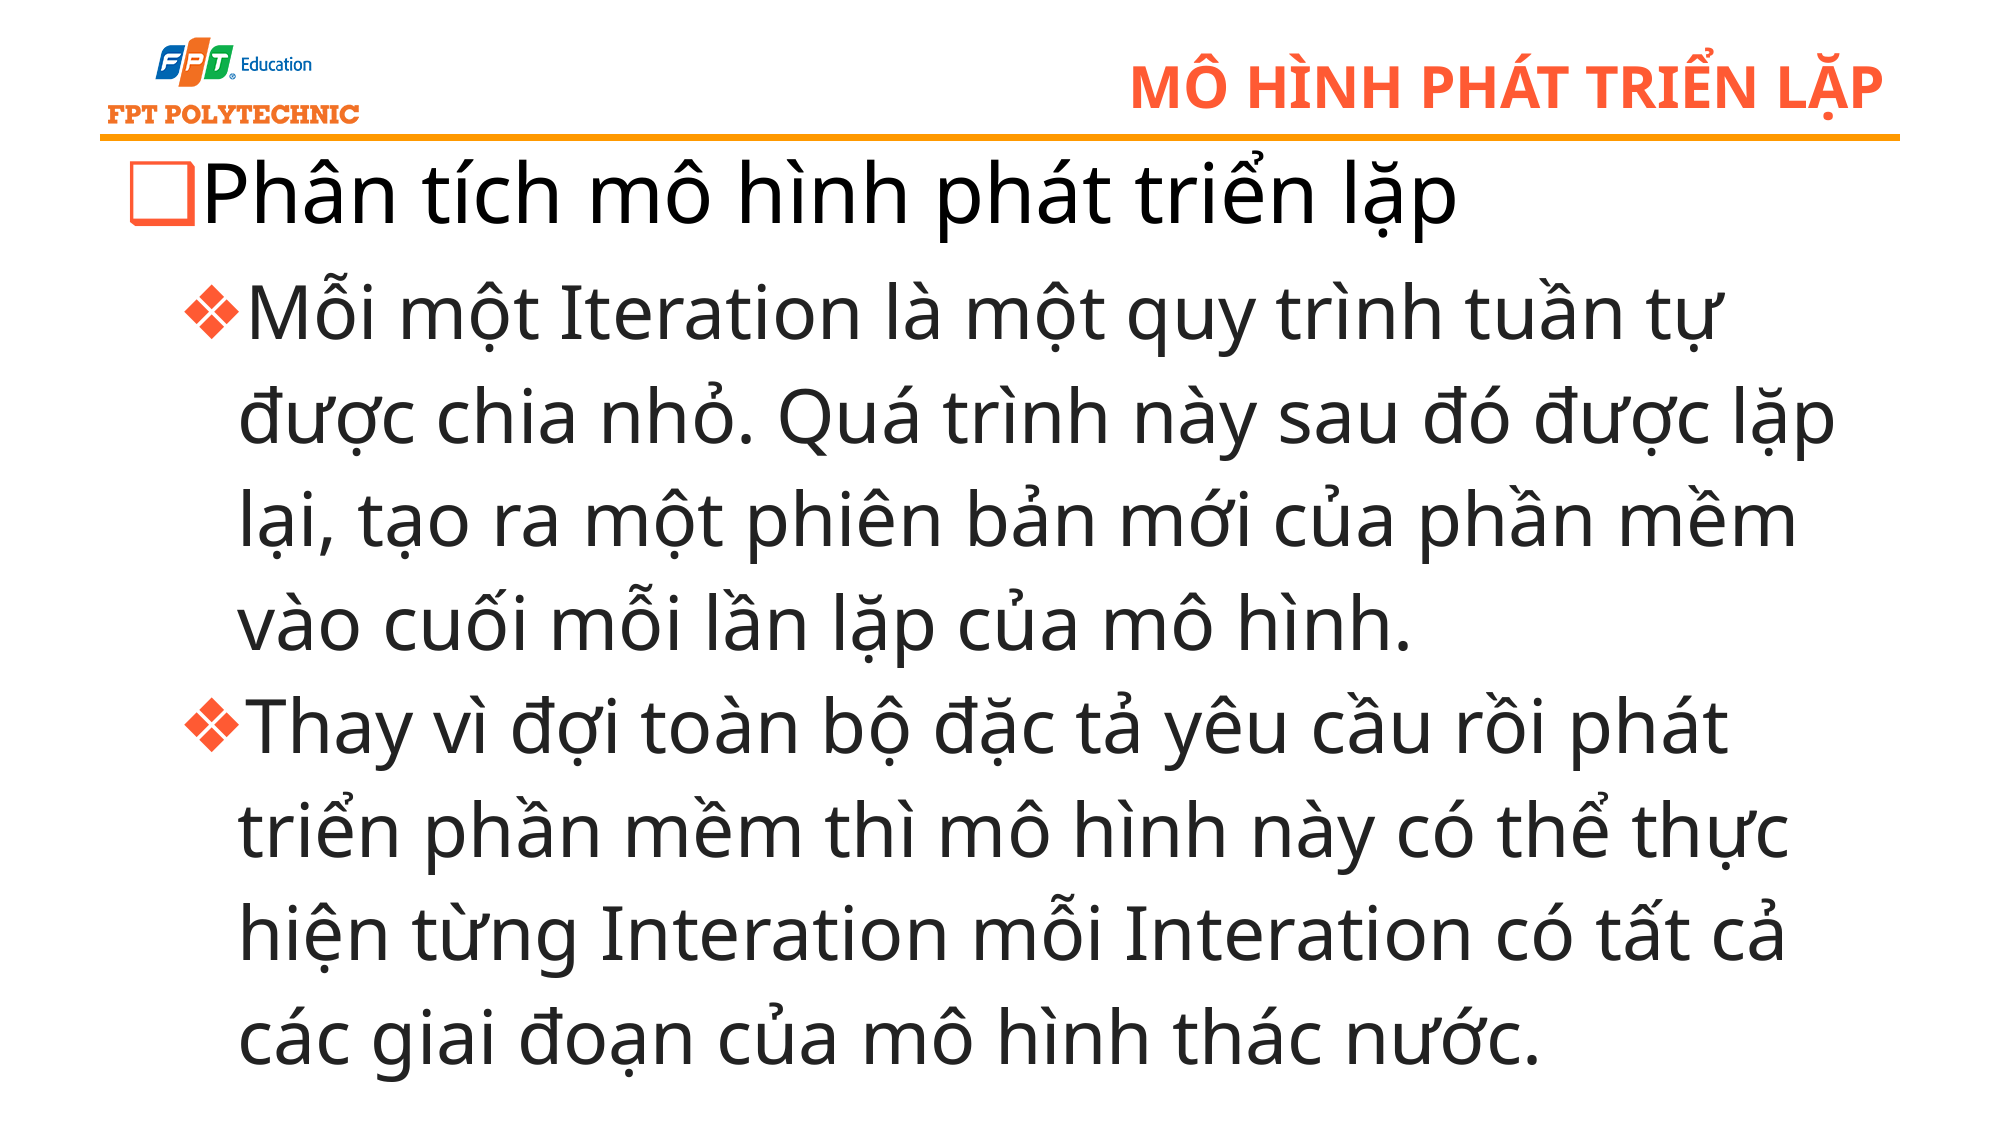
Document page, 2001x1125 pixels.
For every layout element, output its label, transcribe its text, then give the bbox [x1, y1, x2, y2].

text_box Phân tích mô hình phát triển lặp [110, 125, 1947, 255]
picture [99, 135, 110, 143]
text_box Mỗi một Iteration là một quy trình tuần tự được chia nhỏ. Quá trình này sau đó được lặp lại, tạo ra một phiên bản mới của phần mềm vào cuối mỗi lần lặp của mô hình. Thay vì đợi toàn bộ đặc tả yêu cầu rồi phát triển phần mềm thì mô hình này có thể thực hiện từng Interation mỗi Interation có tất cả các giai đoạn của mô hình thác nước. [100, 244, 1900, 1058]
title Mô hình phát triển lặp [366, 45, 1900, 125]
picture [99, 25, 367, 134]
